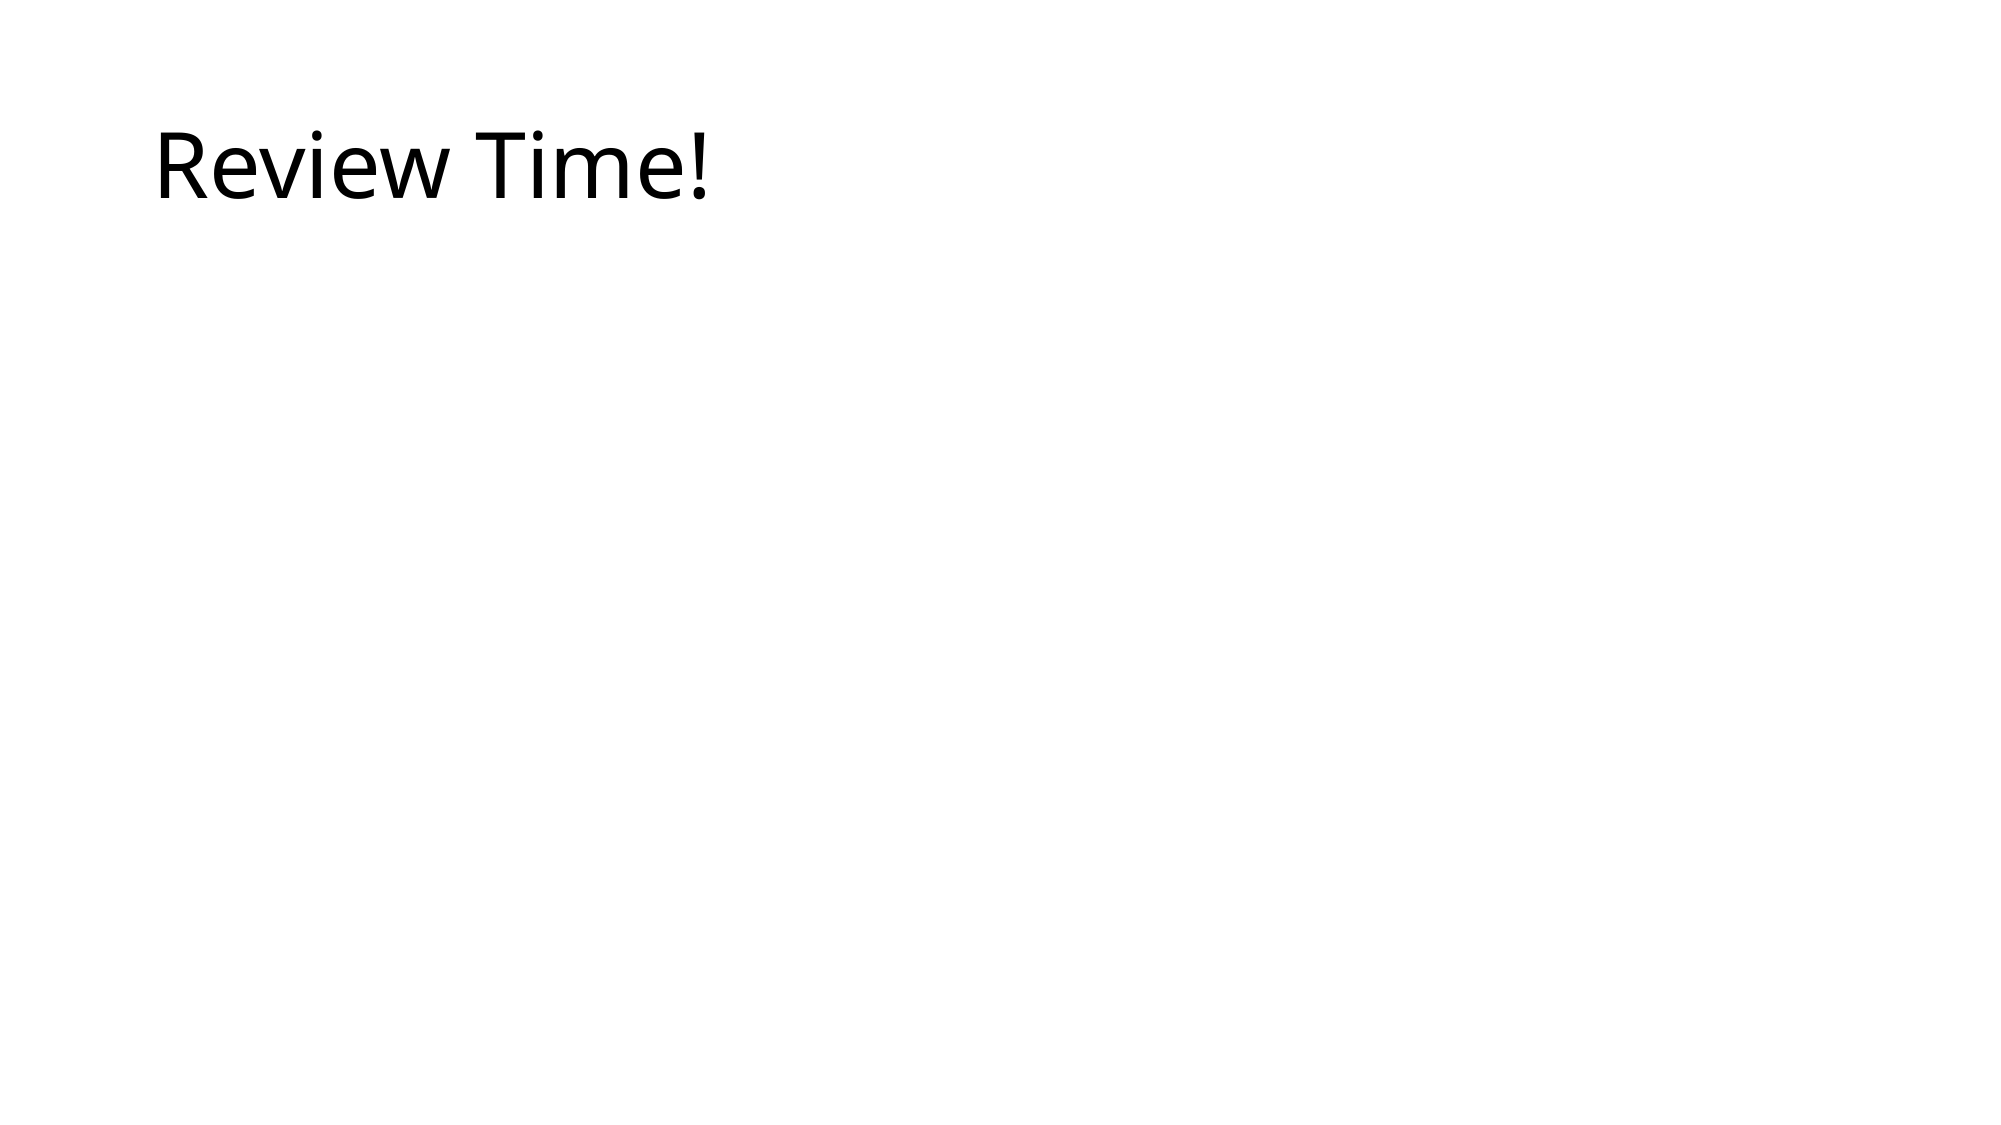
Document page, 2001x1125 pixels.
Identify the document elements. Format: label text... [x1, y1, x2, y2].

title Review Time! [137, 59, 1863, 278]
